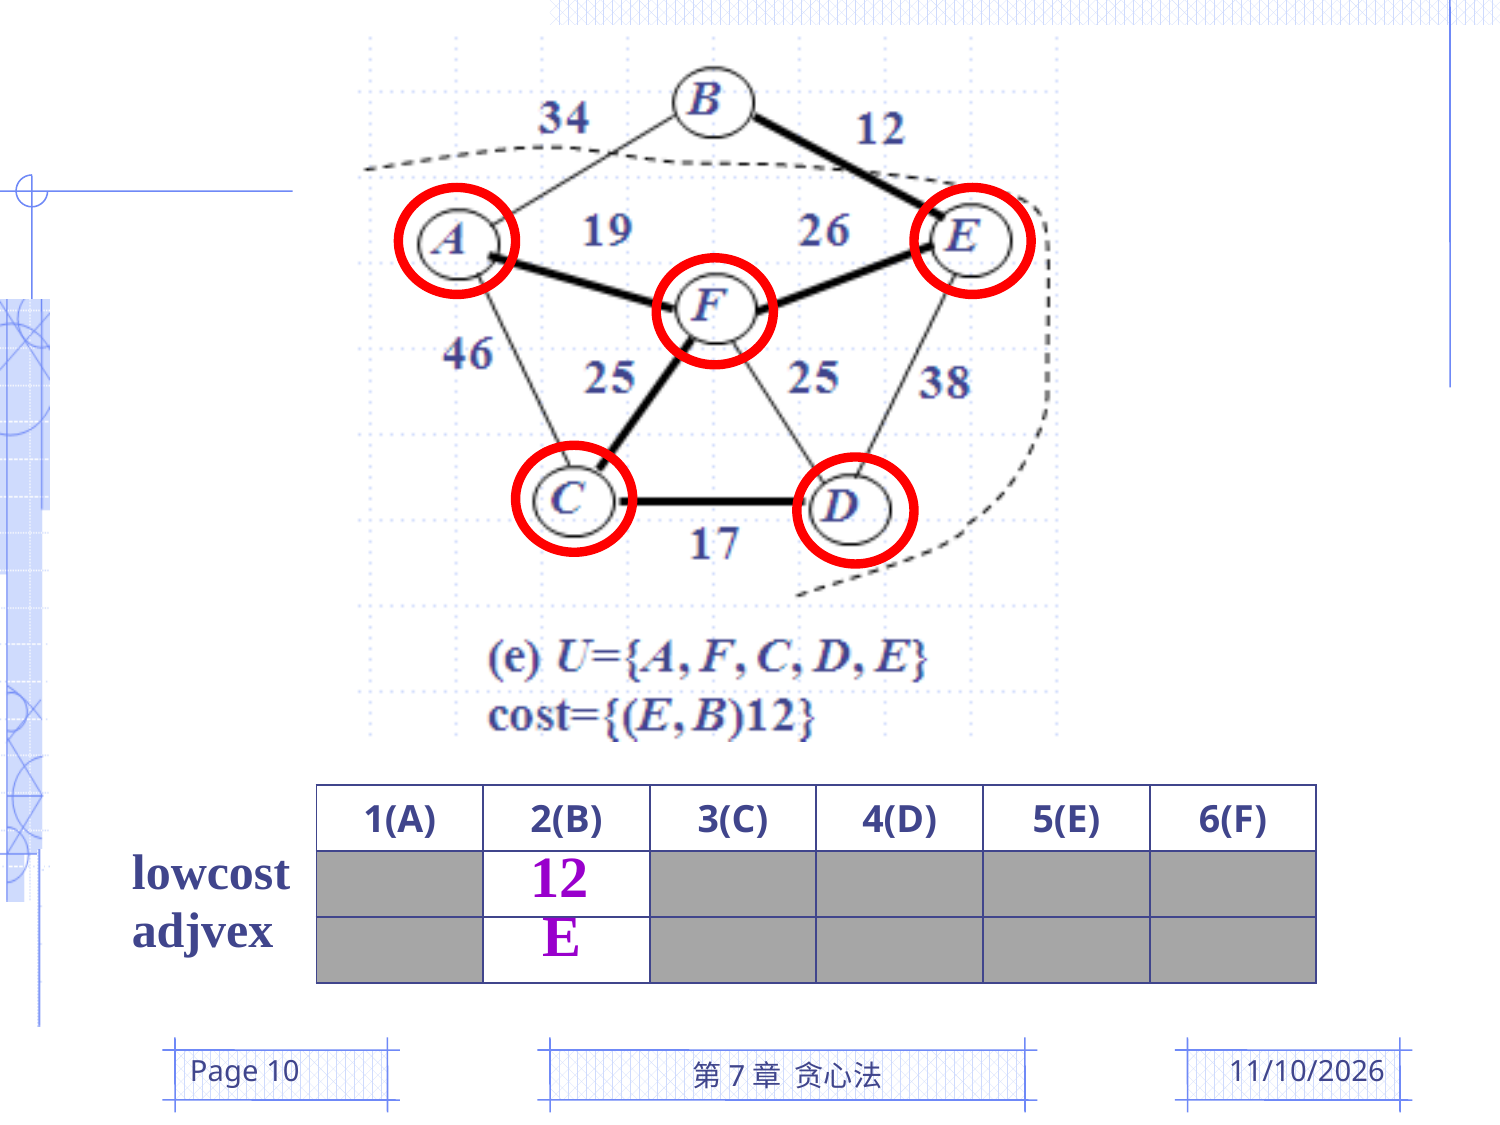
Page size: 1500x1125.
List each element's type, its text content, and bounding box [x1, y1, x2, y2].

text_box lowcost [117, 831, 364, 890]
table_cell [651, 852, 815, 916]
table_cell [984, 918, 1149, 982]
table_header 5(E) [984, 786, 1149, 850]
table_header 2(B) [484, 786, 649, 850]
table_cell [317, 918, 482, 982]
table_header 6(F) [1151, 786, 1315, 850]
text_box E [527, 890, 610, 976]
footer 第7章 贪心法 [549, 1024, 1026, 1101]
table_header 1(A) [317, 786, 482, 850]
table_cell [1151, 918, 1315, 982]
table_cell [817, 852, 982, 916]
table_header 4(D) [817, 786, 982, 850]
table_cell [984, 852, 1149, 916]
slide_number Page 10 [174, 1024, 488, 1101]
table_cell [364, 852, 482, 916]
picture [351, 34, 1067, 743]
picture [0, 299, 50, 1027]
text_box 12 [515, 832, 610, 917]
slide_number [1087, 1024, 1401, 1101]
table_cell [1151, 852, 1315, 916]
table_cell [484, 918, 649, 982]
table_cell [484, 852, 515, 916]
table_cell [610, 852, 649, 916]
table_cell [817, 918, 982, 982]
table_cell [651, 918, 815, 982]
table_header 3(C) [651, 786, 815, 850]
text_box adjvex [117, 890, 364, 966]
